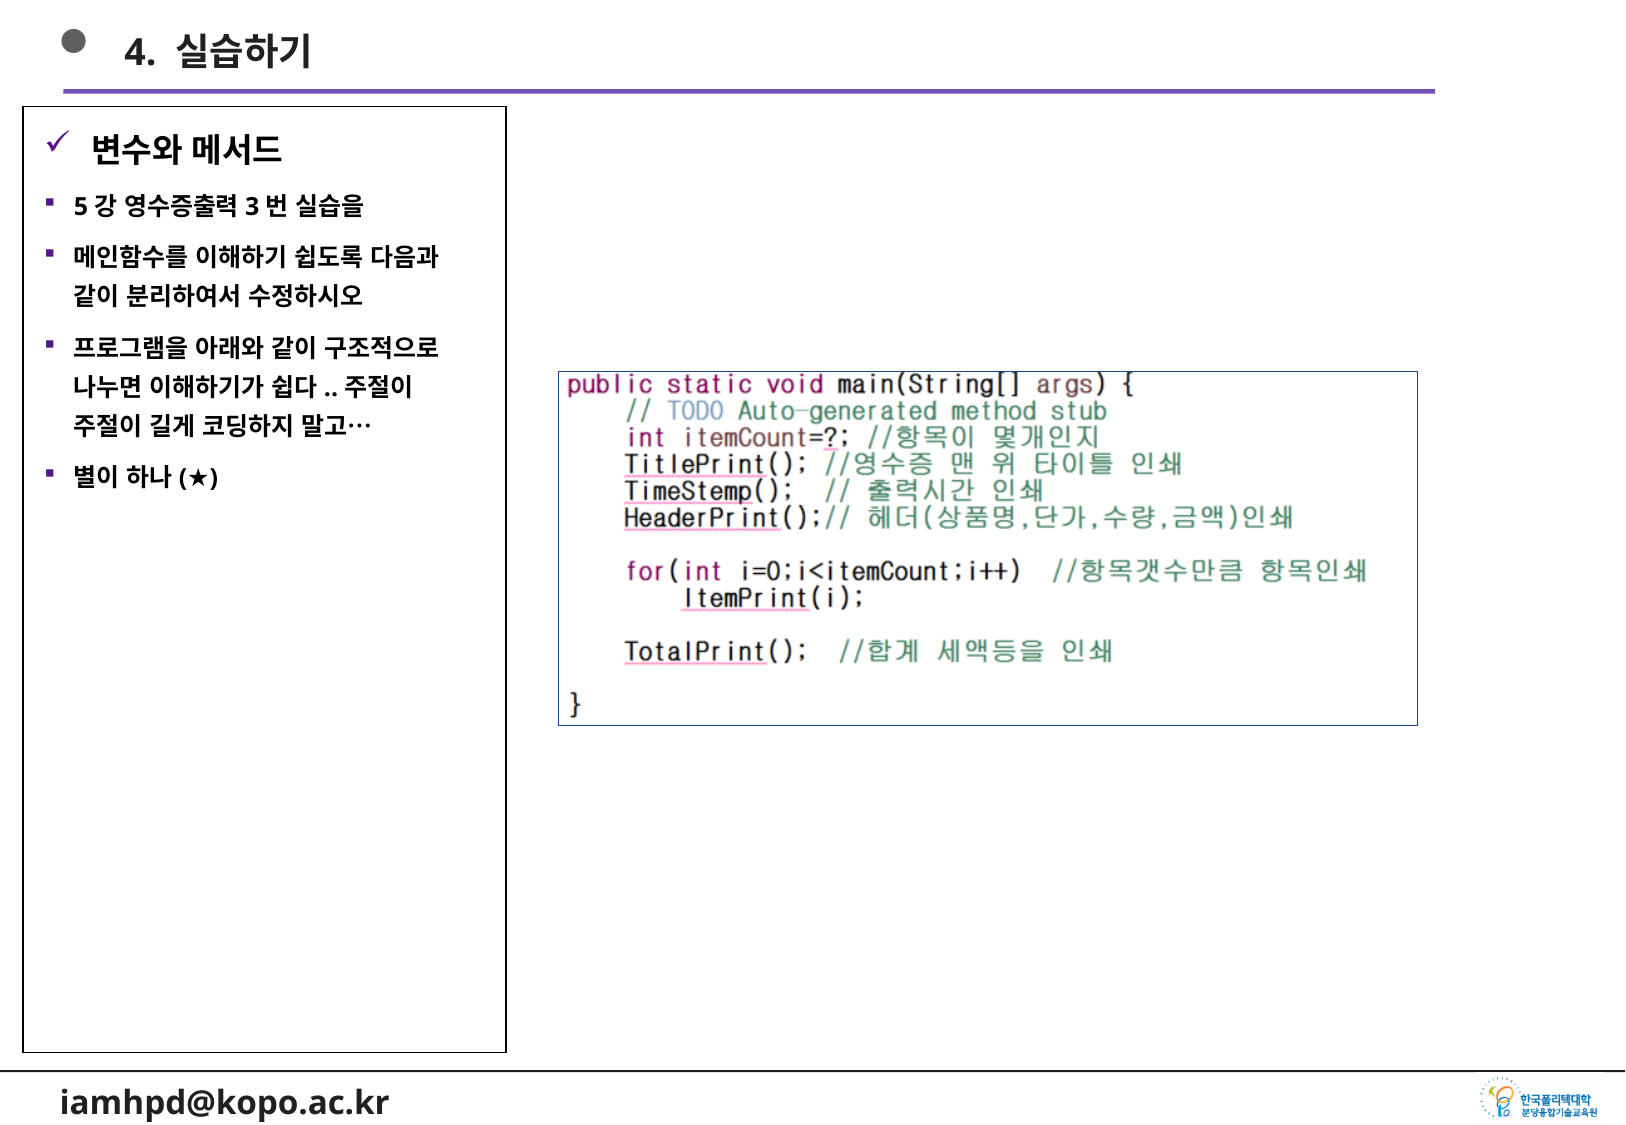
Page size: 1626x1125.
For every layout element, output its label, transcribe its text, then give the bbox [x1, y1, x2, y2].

picture [558, 370, 1418, 726]
text_box 변수와 메서드 5강 영수증출력3번 실습을 메인함수를 이해하기 쉽도록 다음과 같이 분리하여서 수정하시오 프로그램을 아래와 같이 구조적으로 나누면 이해하기가 쉽다..주절이 주절이 길게 코딩하지 말고… 별이 하나(★) [22, 106, 506, 1053]
picture [1476, 1072, 1604, 1125]
text_box 4. 실습하기 [109, 20, 943, 93]
